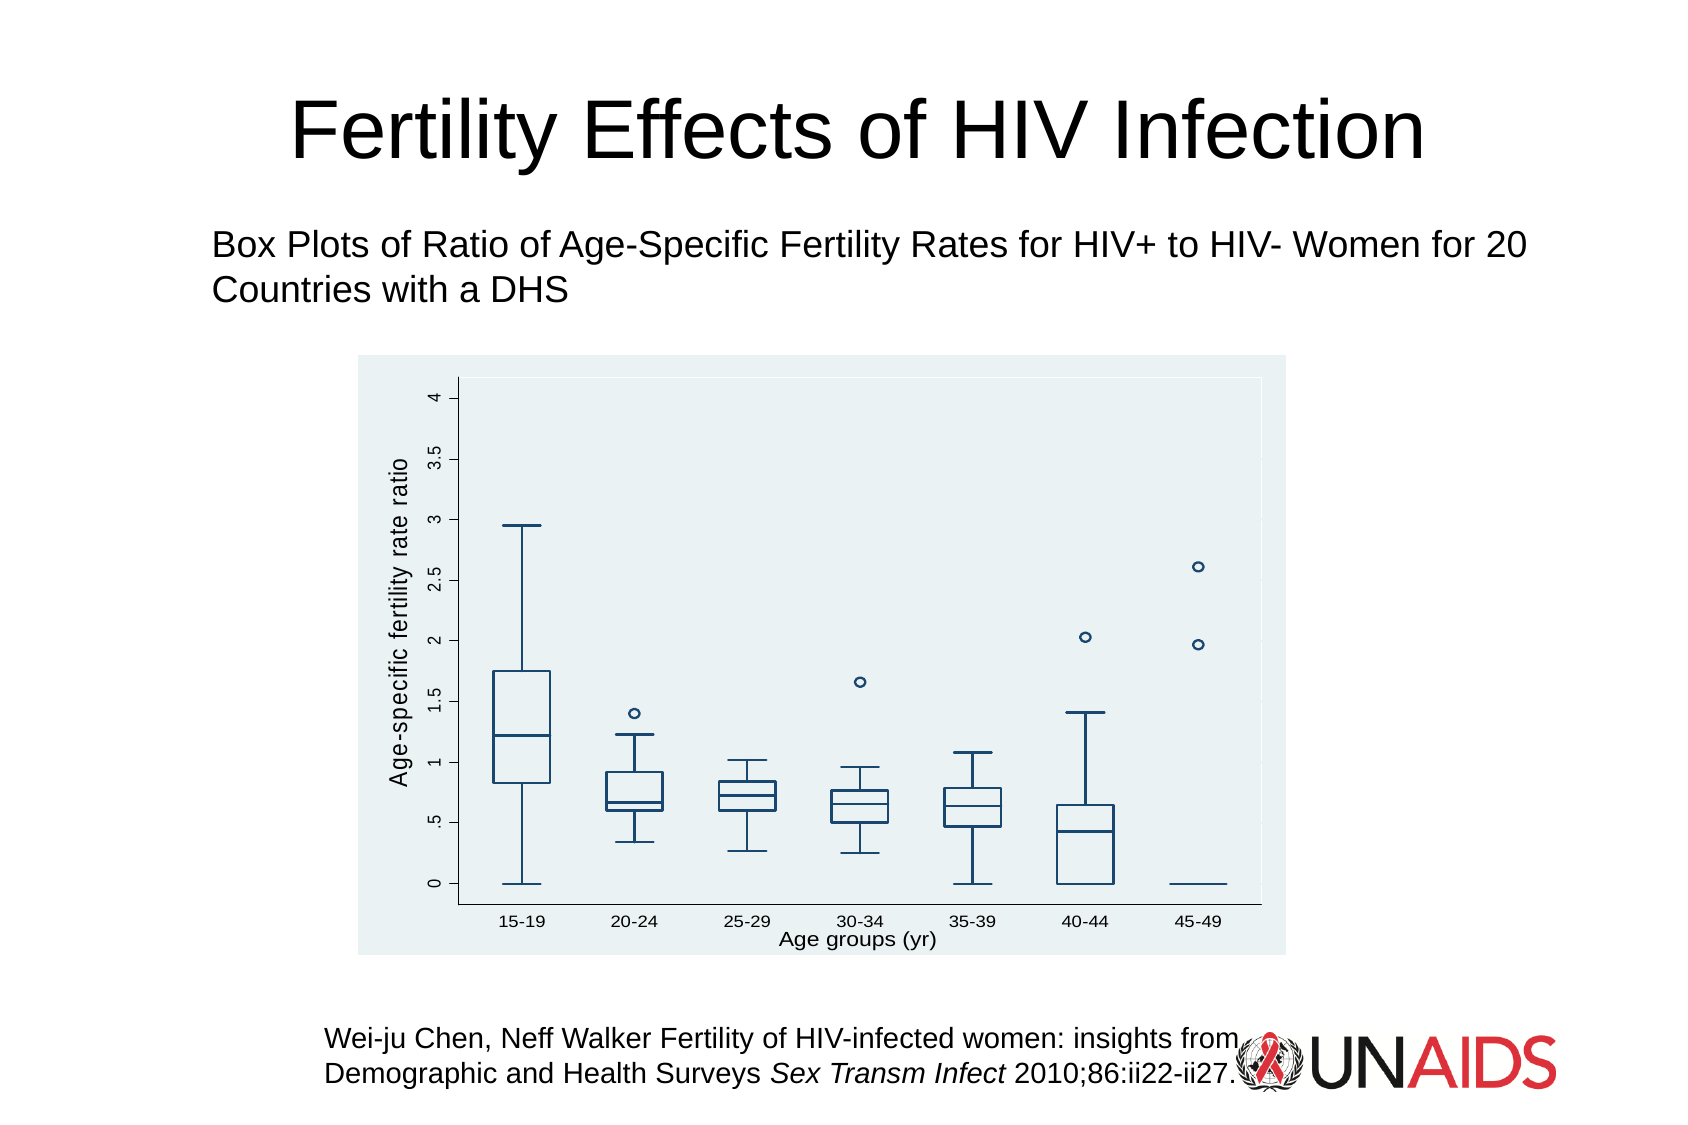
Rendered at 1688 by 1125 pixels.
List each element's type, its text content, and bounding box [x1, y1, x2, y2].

text_box Box Plots of Ratio of Age-Specific Fertility Rates for HIV+ to HIV- Women for 20 Countries with a DHS [196, 212, 1618, 318]
picture [1350, 1032, 1556, 1092]
title Fertility Effects of HIV Infection [99, 31, 1619, 219]
picture [351, 349, 1294, 963]
text_box Wei-ju Chen, Neff Walker Fertility of HIV-infected women: insights from Demographic and Health Surveys Sex Transm Infect 2010;86:ii22-ii27. [309, 1012, 1350, 1098]
